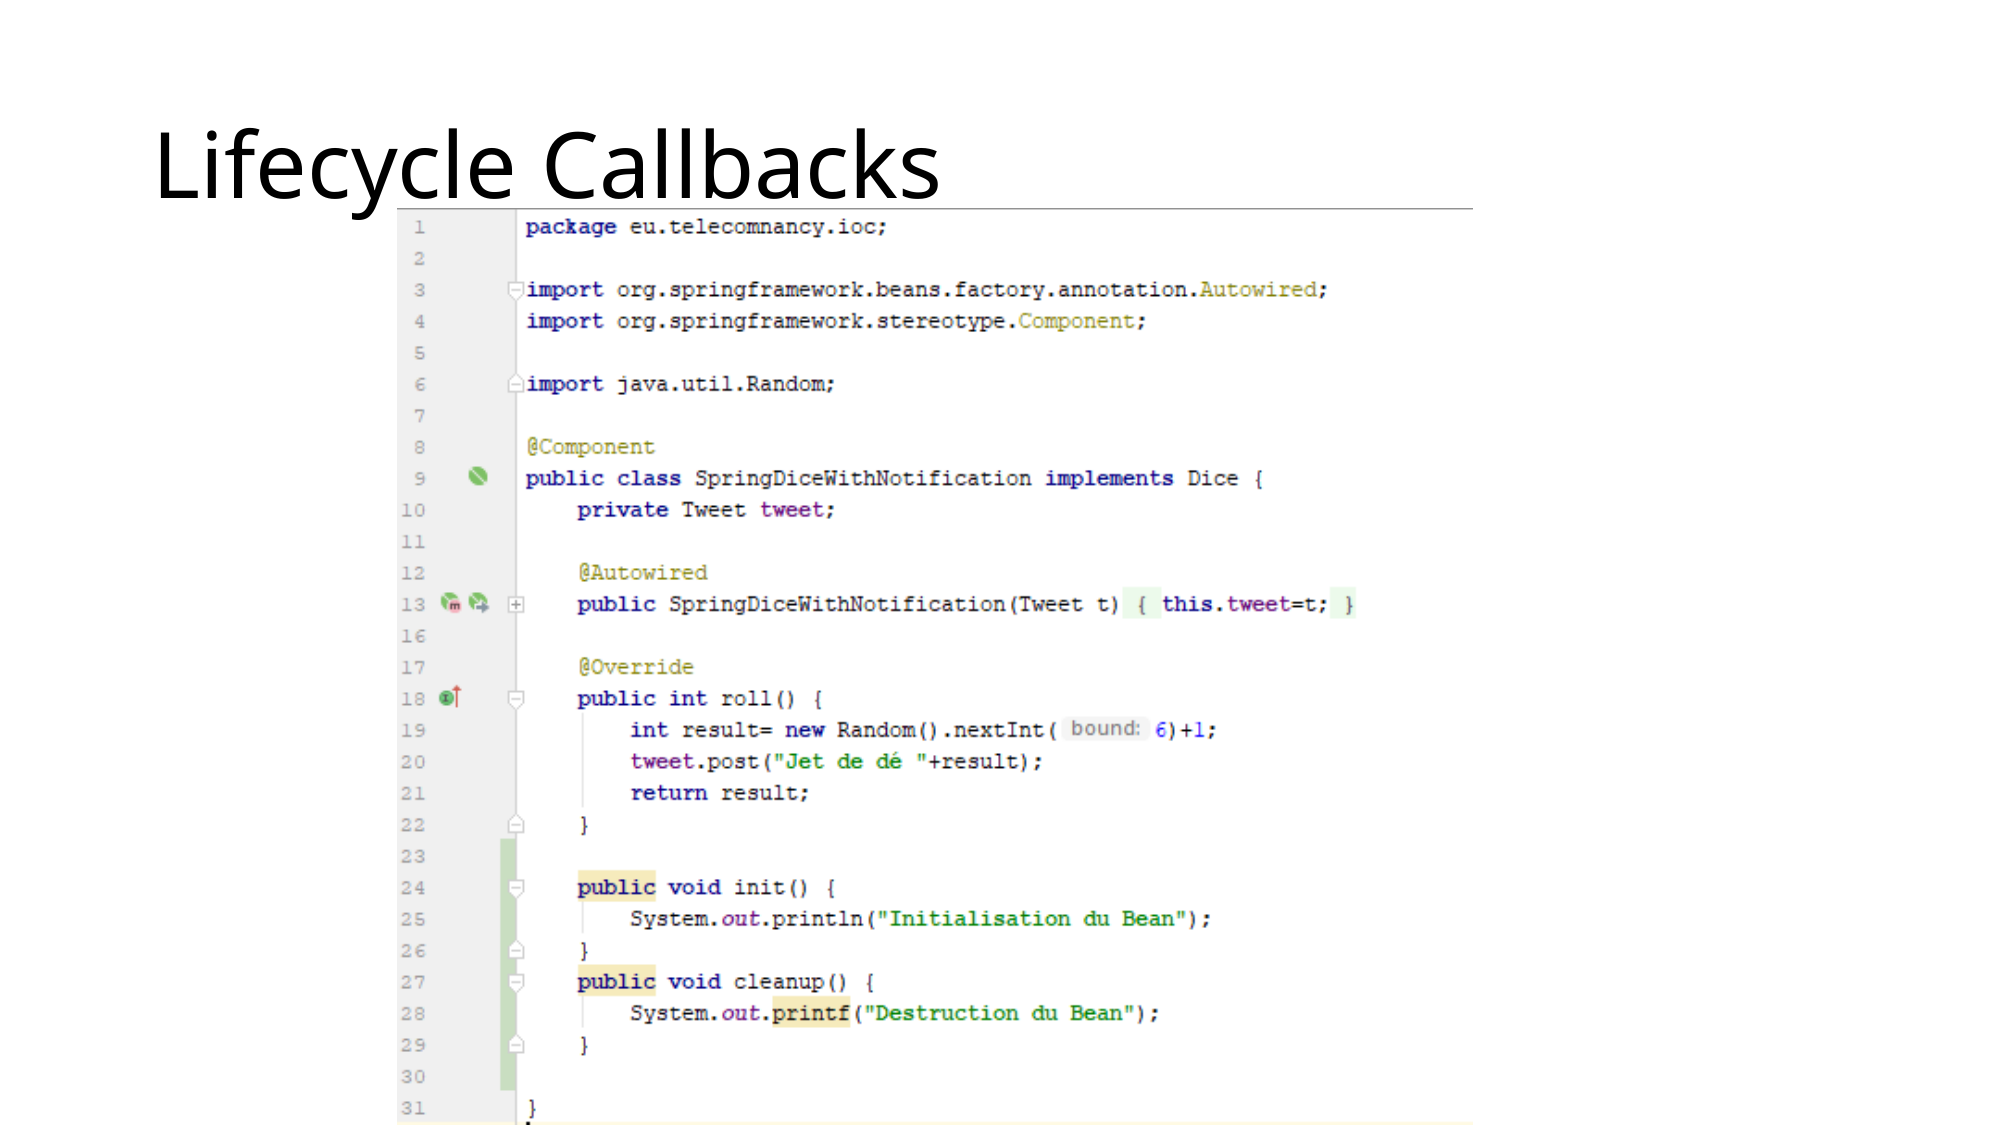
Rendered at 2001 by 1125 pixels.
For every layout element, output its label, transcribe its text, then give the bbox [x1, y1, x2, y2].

title Lifecycle Callbacks [137, 59, 1863, 278]
picture [397, 208, 1473, 1125]
